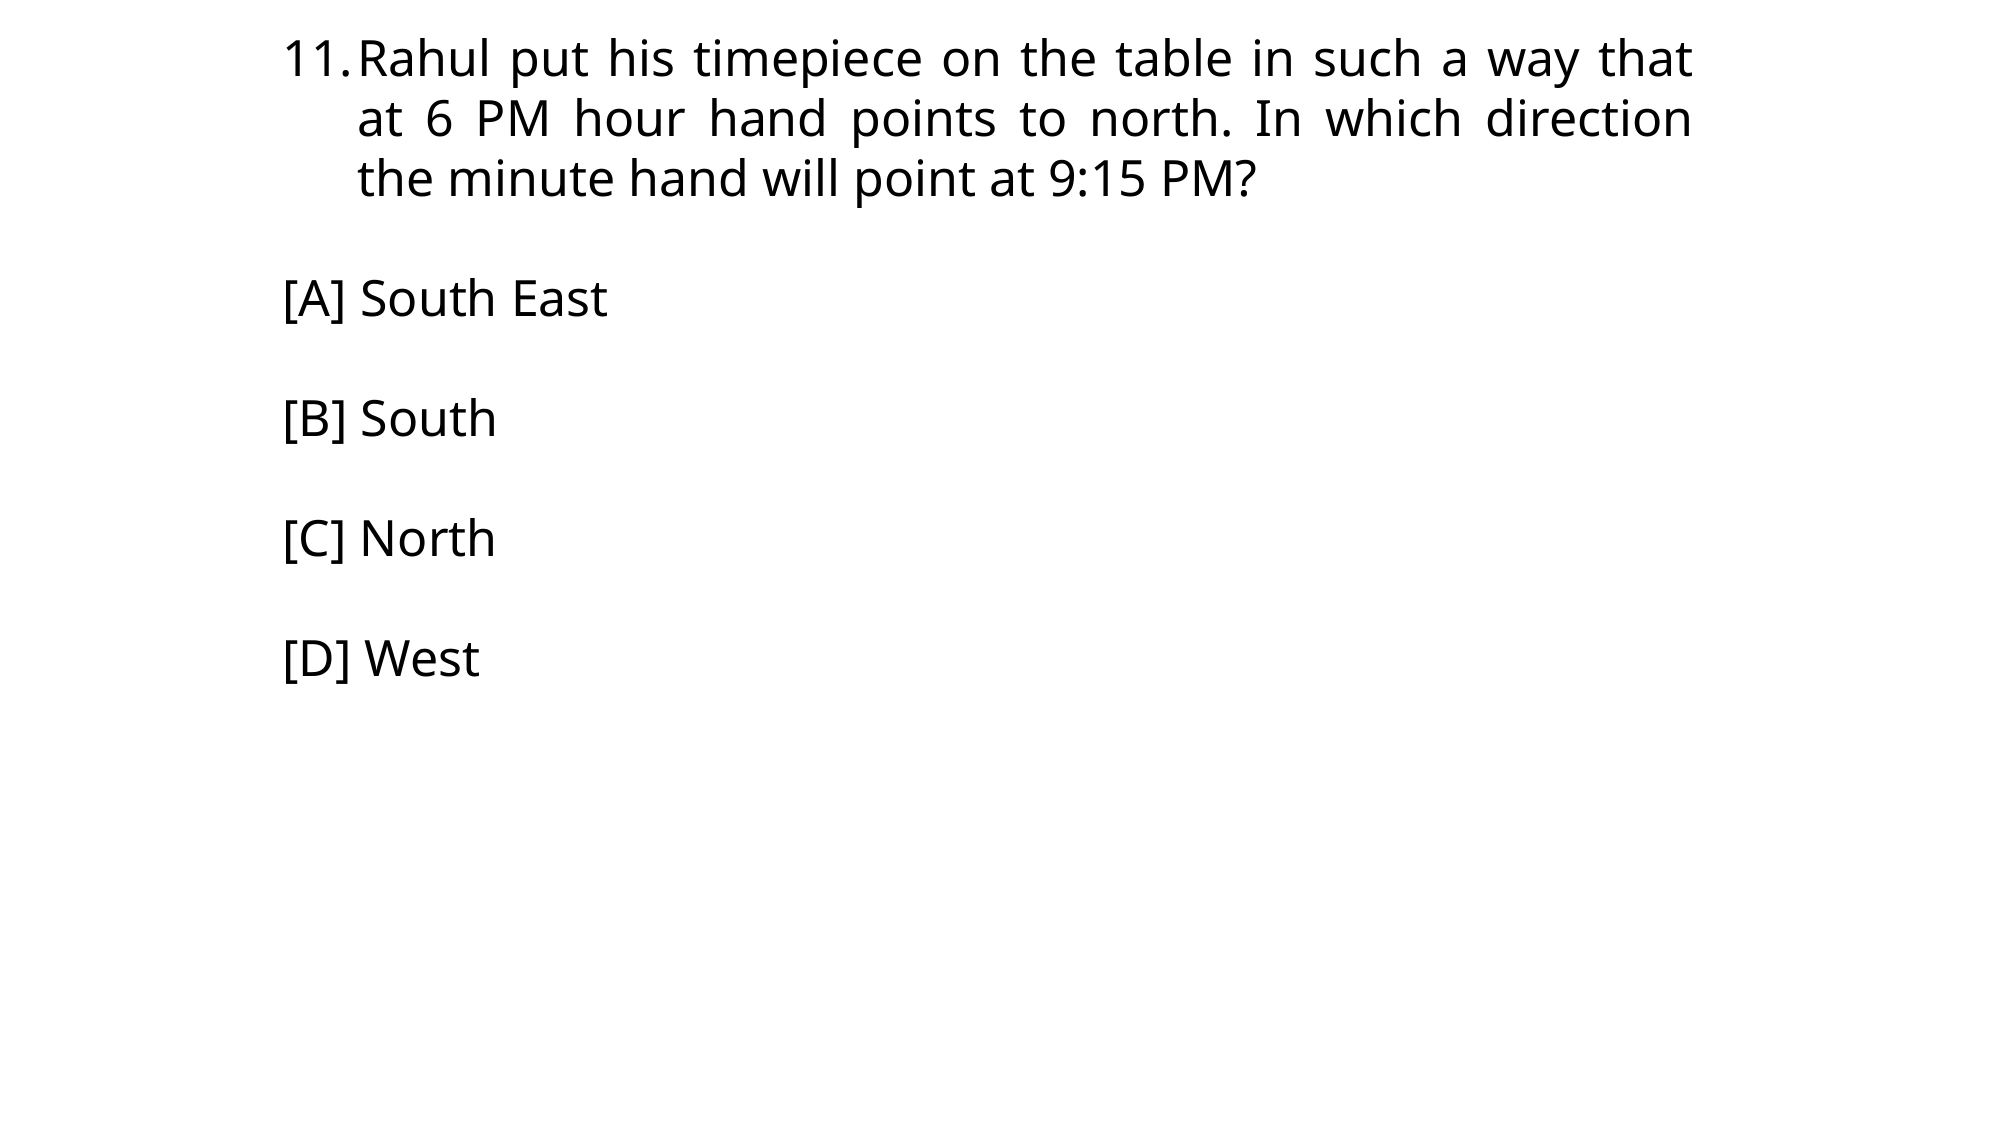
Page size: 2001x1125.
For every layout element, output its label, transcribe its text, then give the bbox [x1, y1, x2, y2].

text_box Rahul put his timepiece on the table in such a way that at 6 PM hour hand points to north. In which direction the minute hand will point at 9:15 PM? [A] South East [B] South [C] North [D] West [267, 18, 1709, 754]
